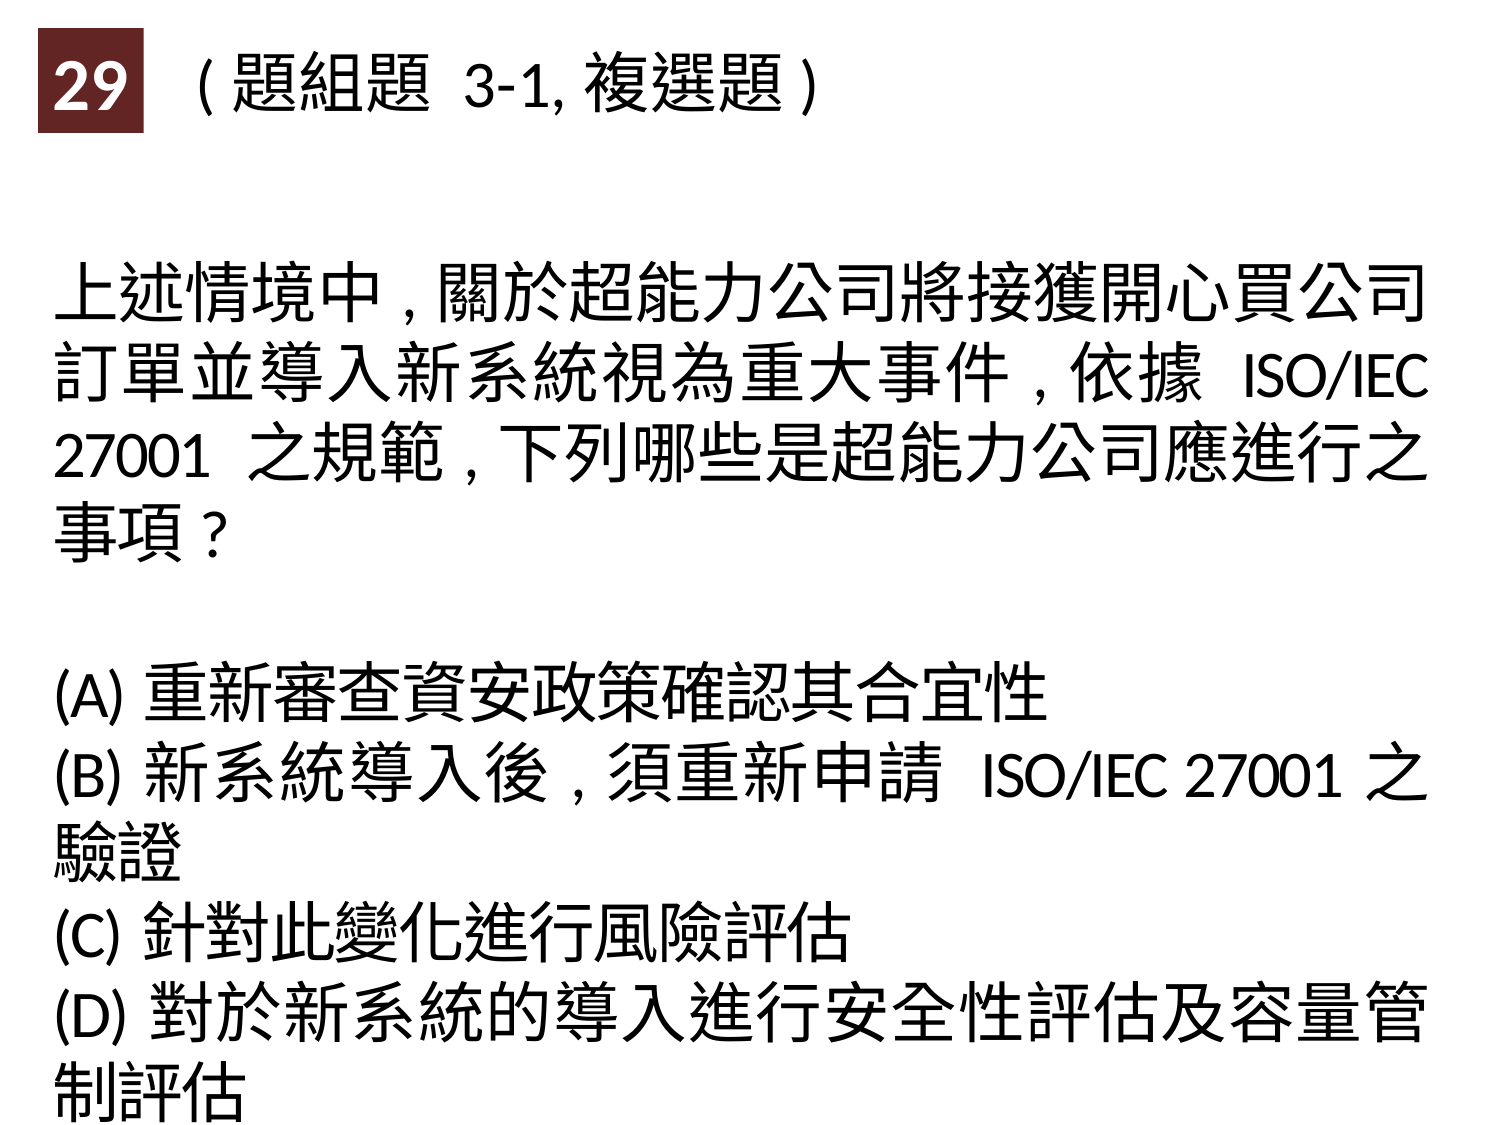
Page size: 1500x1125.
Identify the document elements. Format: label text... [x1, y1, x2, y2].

text_box 上述情境中,關於超能力公司將接獲開心買公司訂單並導入新系統視為重大事件,依據 ISO/IEC 27001 之規範,下列哪些是超能力公司應進行之事項? (A)重新審查資安政策確認其合宜性 (B)新系統導入後,須重新申請 ISO/IEC 27001之驗證 (C)針對此變化進行風險評估 (D)對於新系統的導入進行安全性評估及容量管制評估 [37, 243, 1443, 1125]
text_box (題組題 3-1,複選題) [180, 33, 835, 128]
text_box 29 [38, 28, 144, 133]
